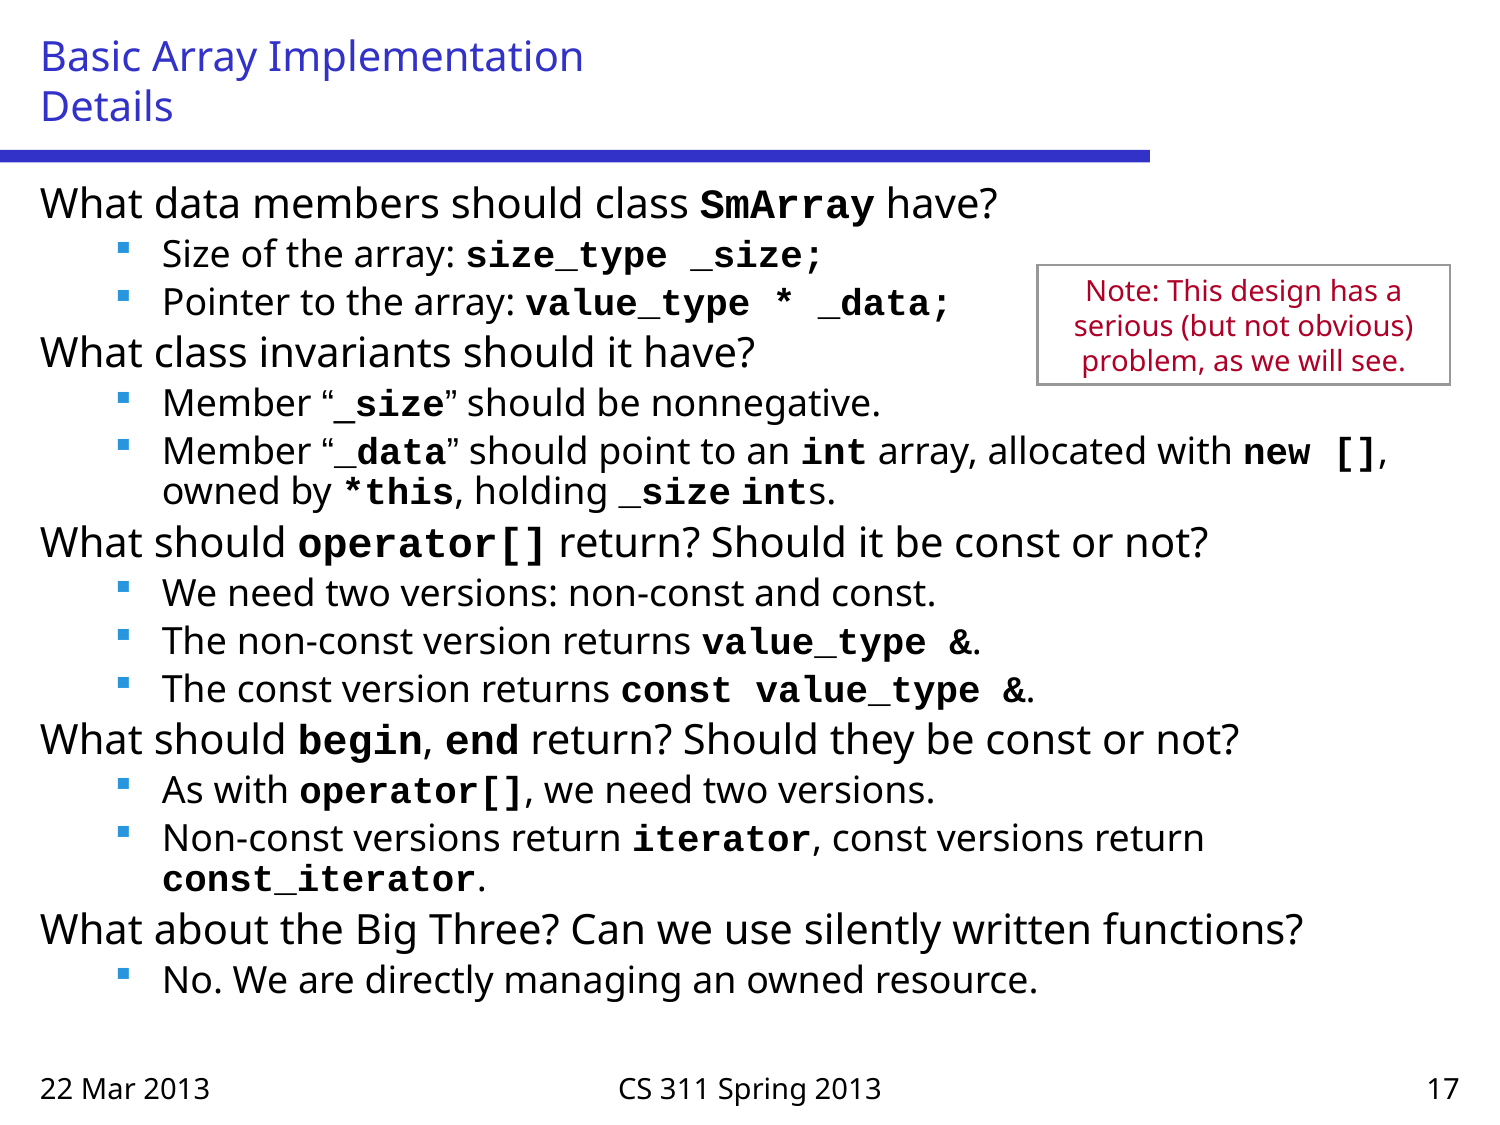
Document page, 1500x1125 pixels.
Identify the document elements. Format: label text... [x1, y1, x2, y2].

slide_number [24, 1062, 375, 1113]
title Basic Array Implementation Details [24, 24, 1475, 138]
footer CS 311 Spring 2013 [387, 1062, 1113, 1113]
text_box Note: This design has a serious (but not obvious) problem, as we will see. [1037, 265, 1450, 385]
slide_number 17 [1125, 1062, 1475, 1113]
list What data members should class SmArray have? Size of the array: size_type _size; Pointer to the array: value_type * _data; What class invariants should it have? Member “_size” should be nonnegative. Member “_data” should point to an int array, allocated with new [], owned by *this, holding _size ints. What should operator[] return? Should it be const or not? We need two versions: non-const and const. The non-const version returns value_type &. The const version returns const value_type &. What should begin, end return? Should they be const or not? As with operator[], we need two versions. Non-const versions return iterator, const versions return const_iterator. What about the Big Three? Can we use silently written functions? No. We are directly managing an owned resource. [24, 174, 1475, 1050]
